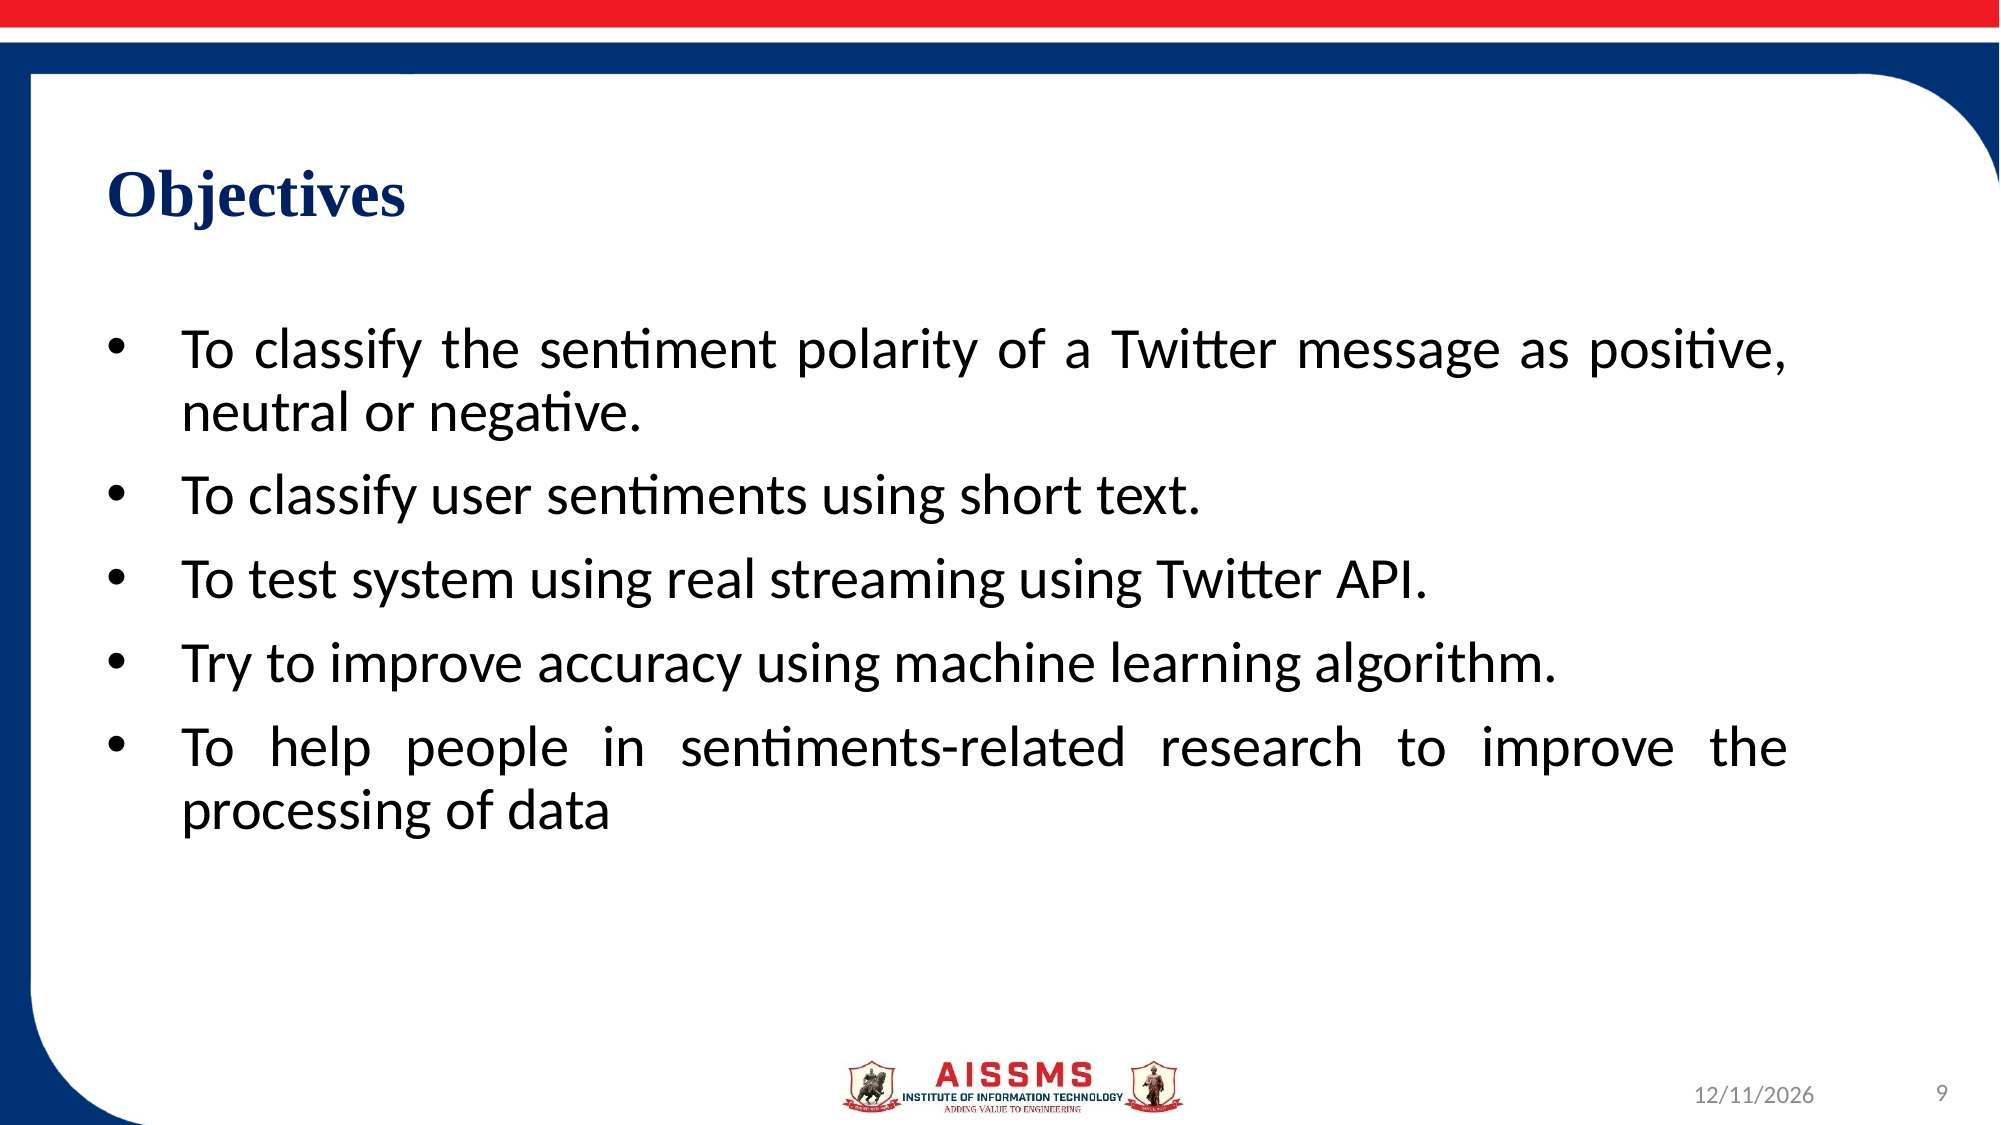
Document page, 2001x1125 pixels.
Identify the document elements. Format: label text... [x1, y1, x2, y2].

slide_number 9 [1844, 1069, 1964, 1113]
picture [0, 0, 2000, 1125]
text_box To classify the sentiment polarity of a Twitter message as positive, neutral or negative. To classify user sentiments using short text. To test system using real streaming using Twitter API. Try to improve accuracy using machine learning algorithm. To help people in sentiments-related research to improve the processing of data [91, 310, 1804, 949]
text_box Objectives [91, 123, 1442, 267]
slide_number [1678, 1063, 1845, 1123]
